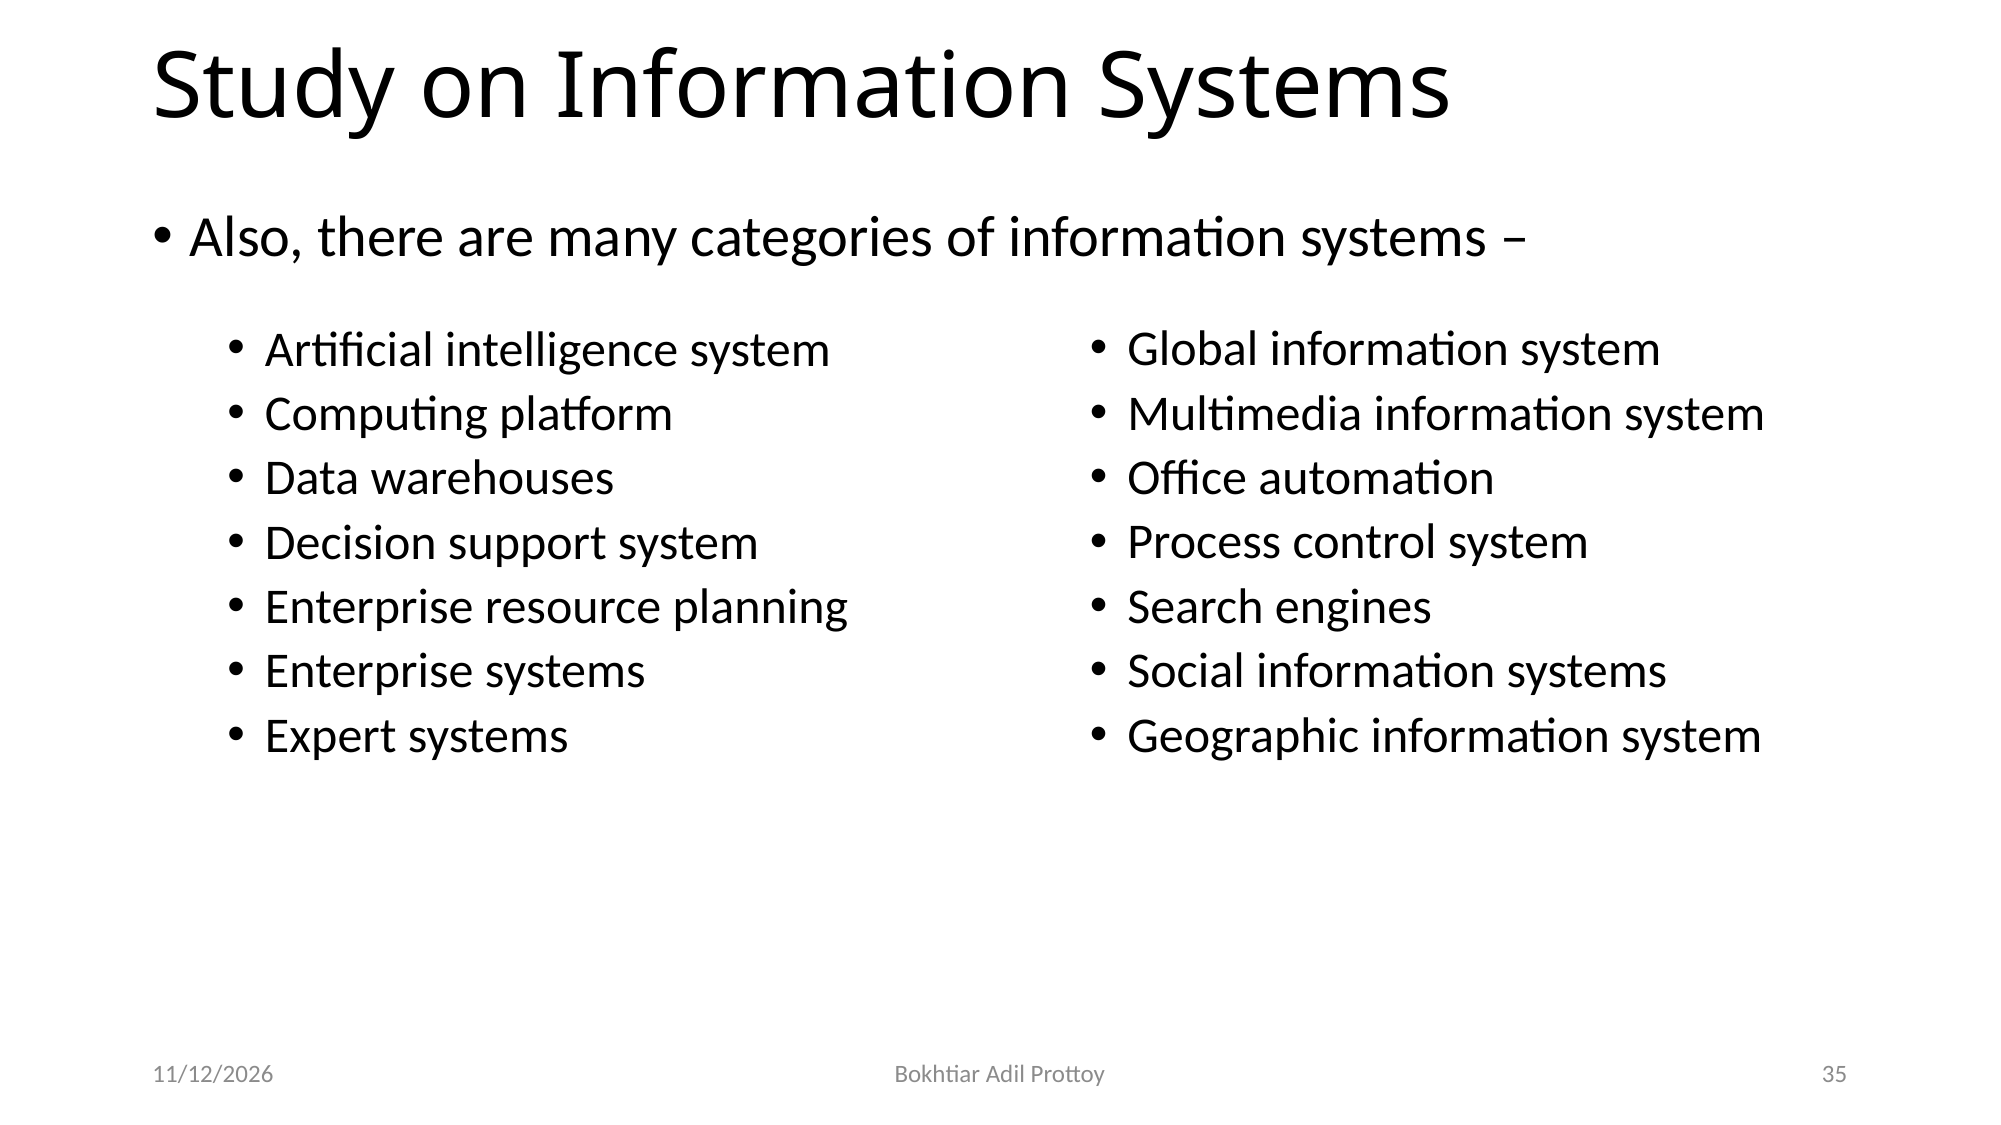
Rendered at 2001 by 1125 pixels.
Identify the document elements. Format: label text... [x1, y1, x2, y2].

title Study on Information Systems [137, 3, 1863, 173]
text_box Also, there are many categories of information systems – [137, 198, 1863, 290]
text_box Global information system Multimedia information system Office automation Process control system Search engines Social information systems Geographic information system [999, 315, 1863, 1002]
footer Bokhtiar Adil Prottoy [662, 1042, 1338, 1103]
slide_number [137, 1042, 588, 1103]
list Artificial intelligence system Computing platform Data warehouses Decision support system Enterprise resource planning Enterprise systems Expert systems [137, 315, 1000, 1042]
slide_number 35 [1412, 1042, 1863, 1103]
